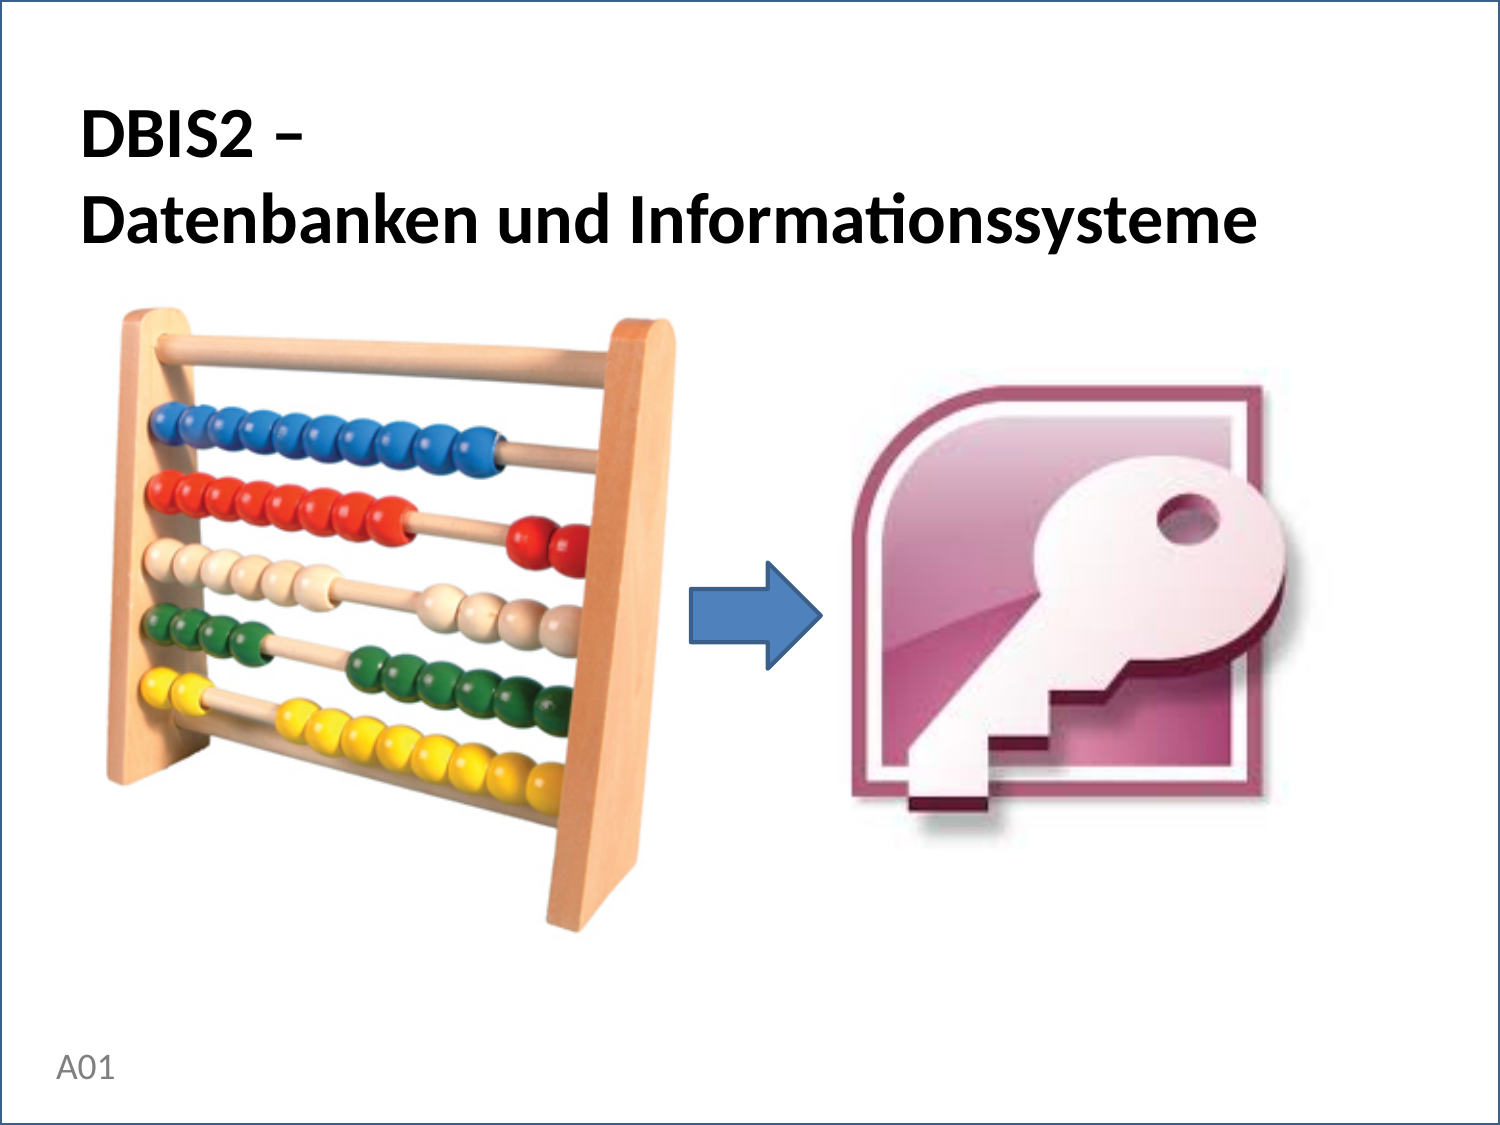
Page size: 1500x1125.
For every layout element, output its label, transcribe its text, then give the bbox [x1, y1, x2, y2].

picture [808, 326, 1365, 882]
text_box [701, 560, 803, 671]
picture [76, 279, 698, 953]
title DBIS2 – Datenbanken und Informationssysteme [64, 66, 1282, 277]
